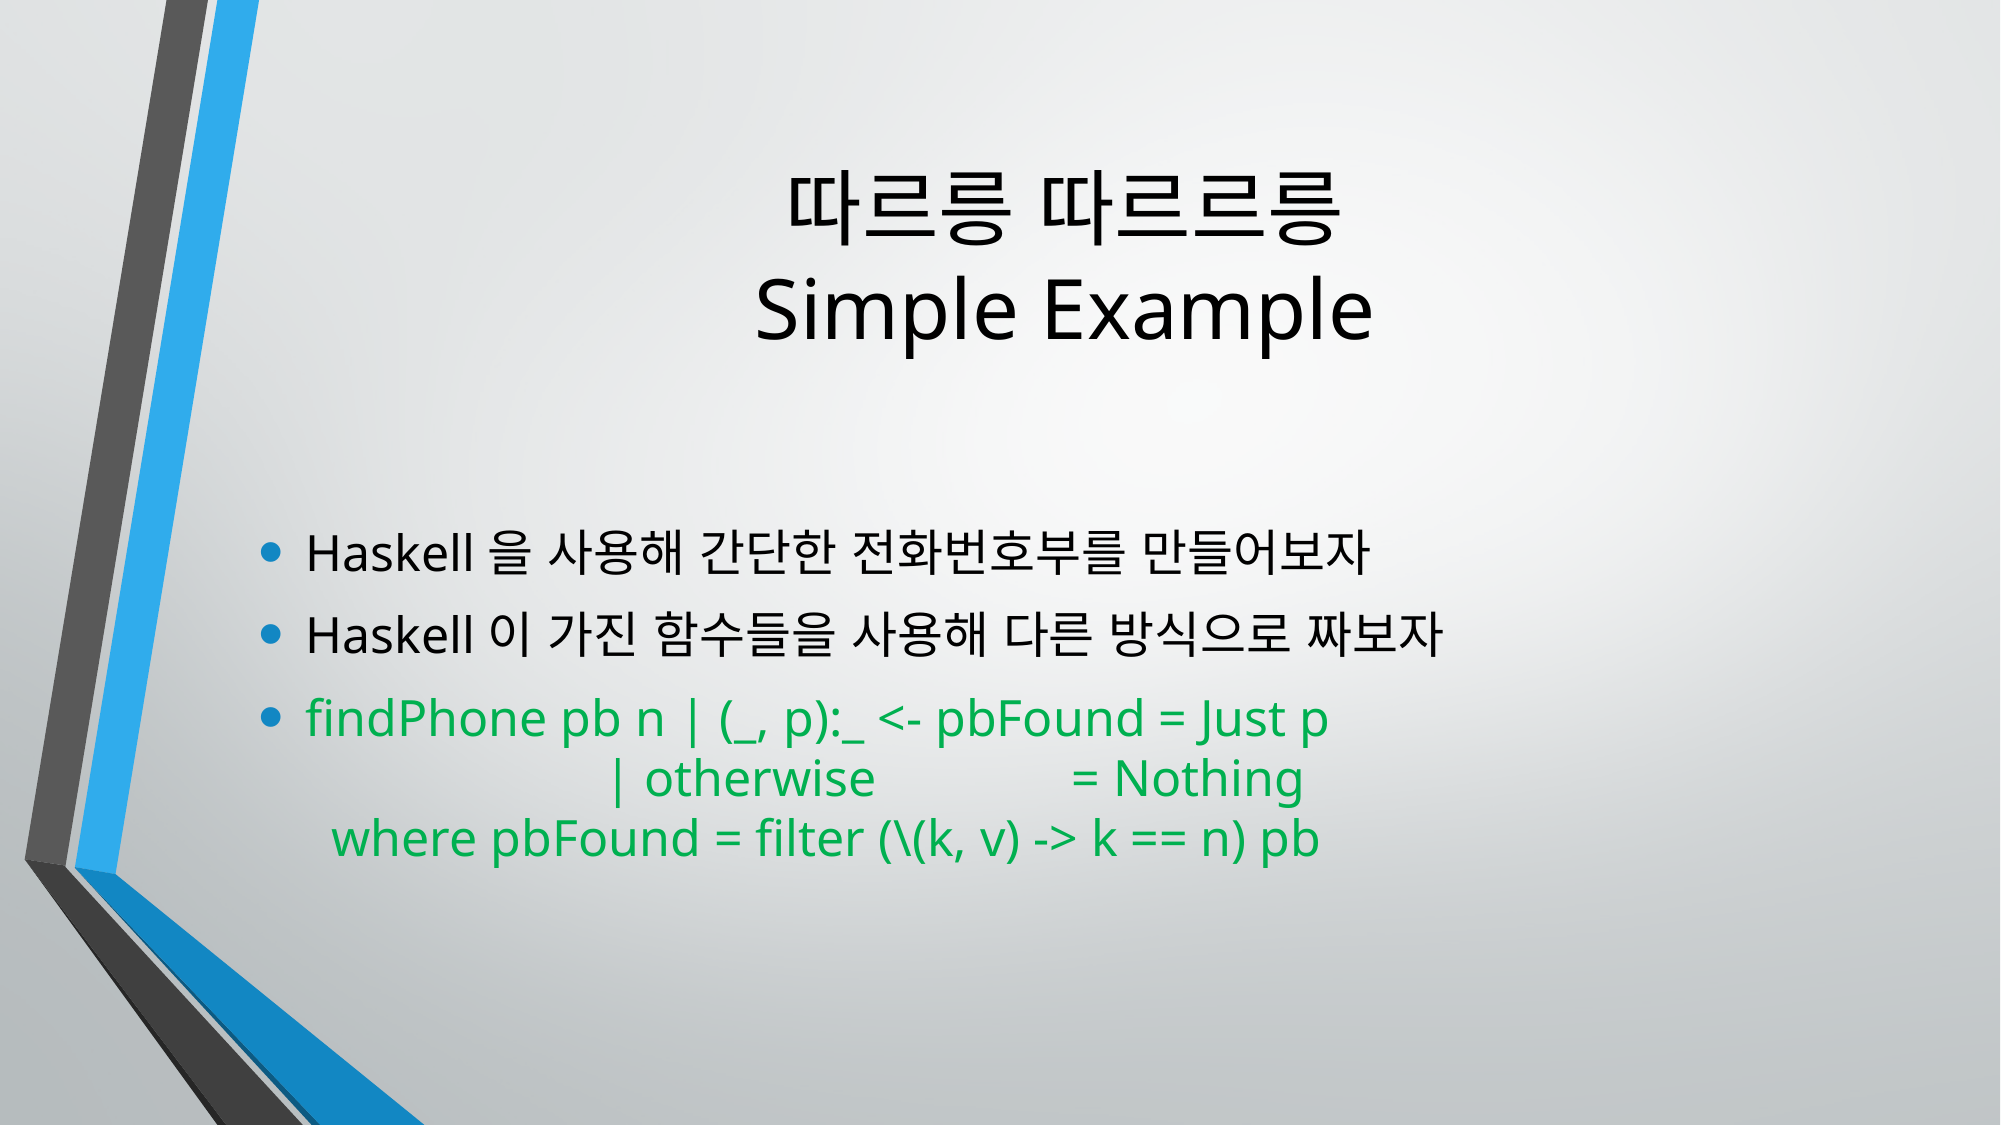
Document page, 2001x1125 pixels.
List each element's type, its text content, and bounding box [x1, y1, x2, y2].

list Haskell을 사용해 간단한 전화번호부를 만들어보자 Haskell이 가진 함수들을 사용해 다른 방식으로 짜보자 findPhone pb n | (_, p):_ <- pbFound = Just p | otherwise = Nothing where pbFound = filter (\(k, v) -> k == n) pb [243, 437, 1887, 950]
title 따르릉 따르르릉 Simple Example [243, 112, 1887, 400]
